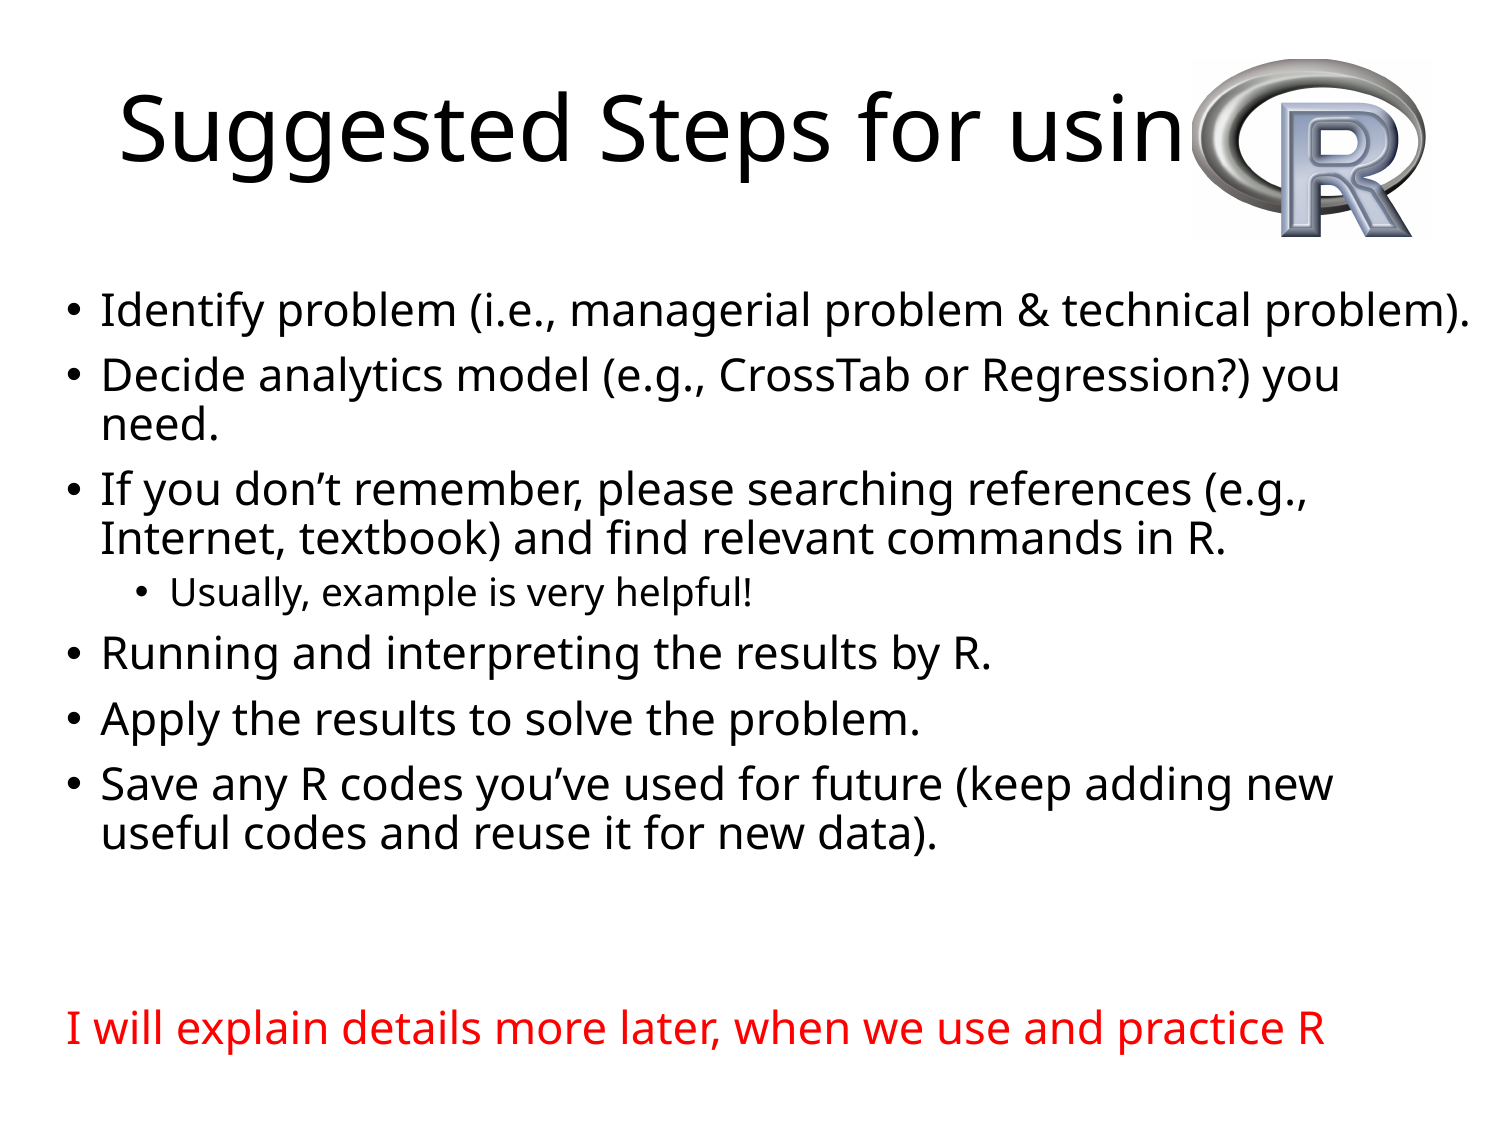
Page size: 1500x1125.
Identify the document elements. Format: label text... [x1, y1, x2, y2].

list Identify problem (i.e., managerial problem & technical problem). Decide analytics model (e.g., CrossTab or Regression?) you need. If you don’t remember, please searching references (e.g., Internet, textbook) and find relevant commands in R. Usually, example is very helpful! Running and interpreting the results by R. Apply the results to solve the problem. Save any R codes you’ve used for future (keep adding new useful codes and reuse it for new data). I will explain details more later, when we use and practice R [51, 279, 1489, 1087]
picture [1192, 59, 1432, 239]
title Suggested Steps for using [103, 23, 1397, 241]
